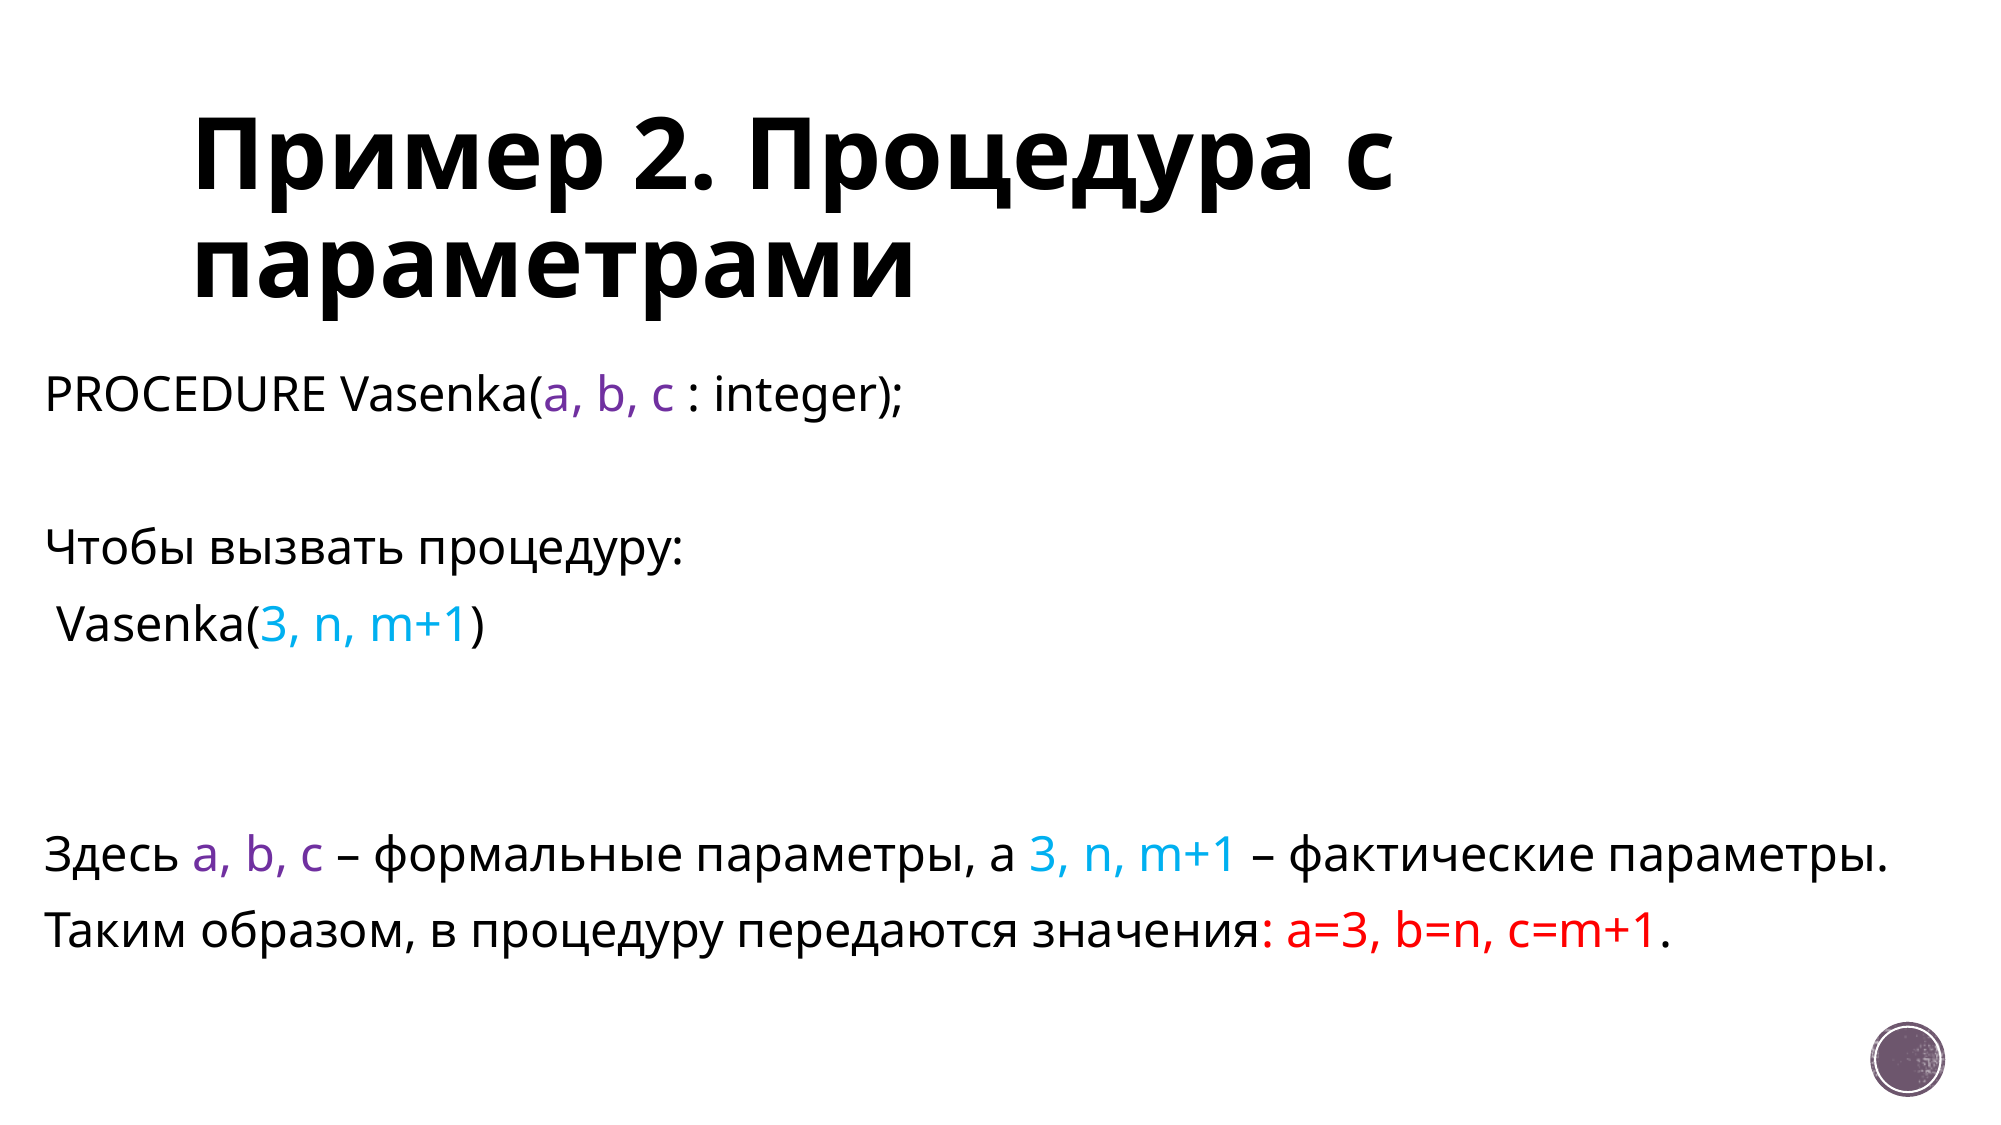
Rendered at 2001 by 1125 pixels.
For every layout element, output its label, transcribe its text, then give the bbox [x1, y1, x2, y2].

title Пример 2. Процедура с параметрами [175, 79, 1826, 344]
list PROCEDURE Vasenka(a, b, c : integer); Чтобы вызвать процедуру: Vasenka(3, n, m+1) Здесь a, b, c – формальные параметры, а 3, n, m+1 – фактические параметры. Таким образом, в процедуру передаются значения: a=3, b=n, c=m+1. [29, 362, 1911, 1013]
